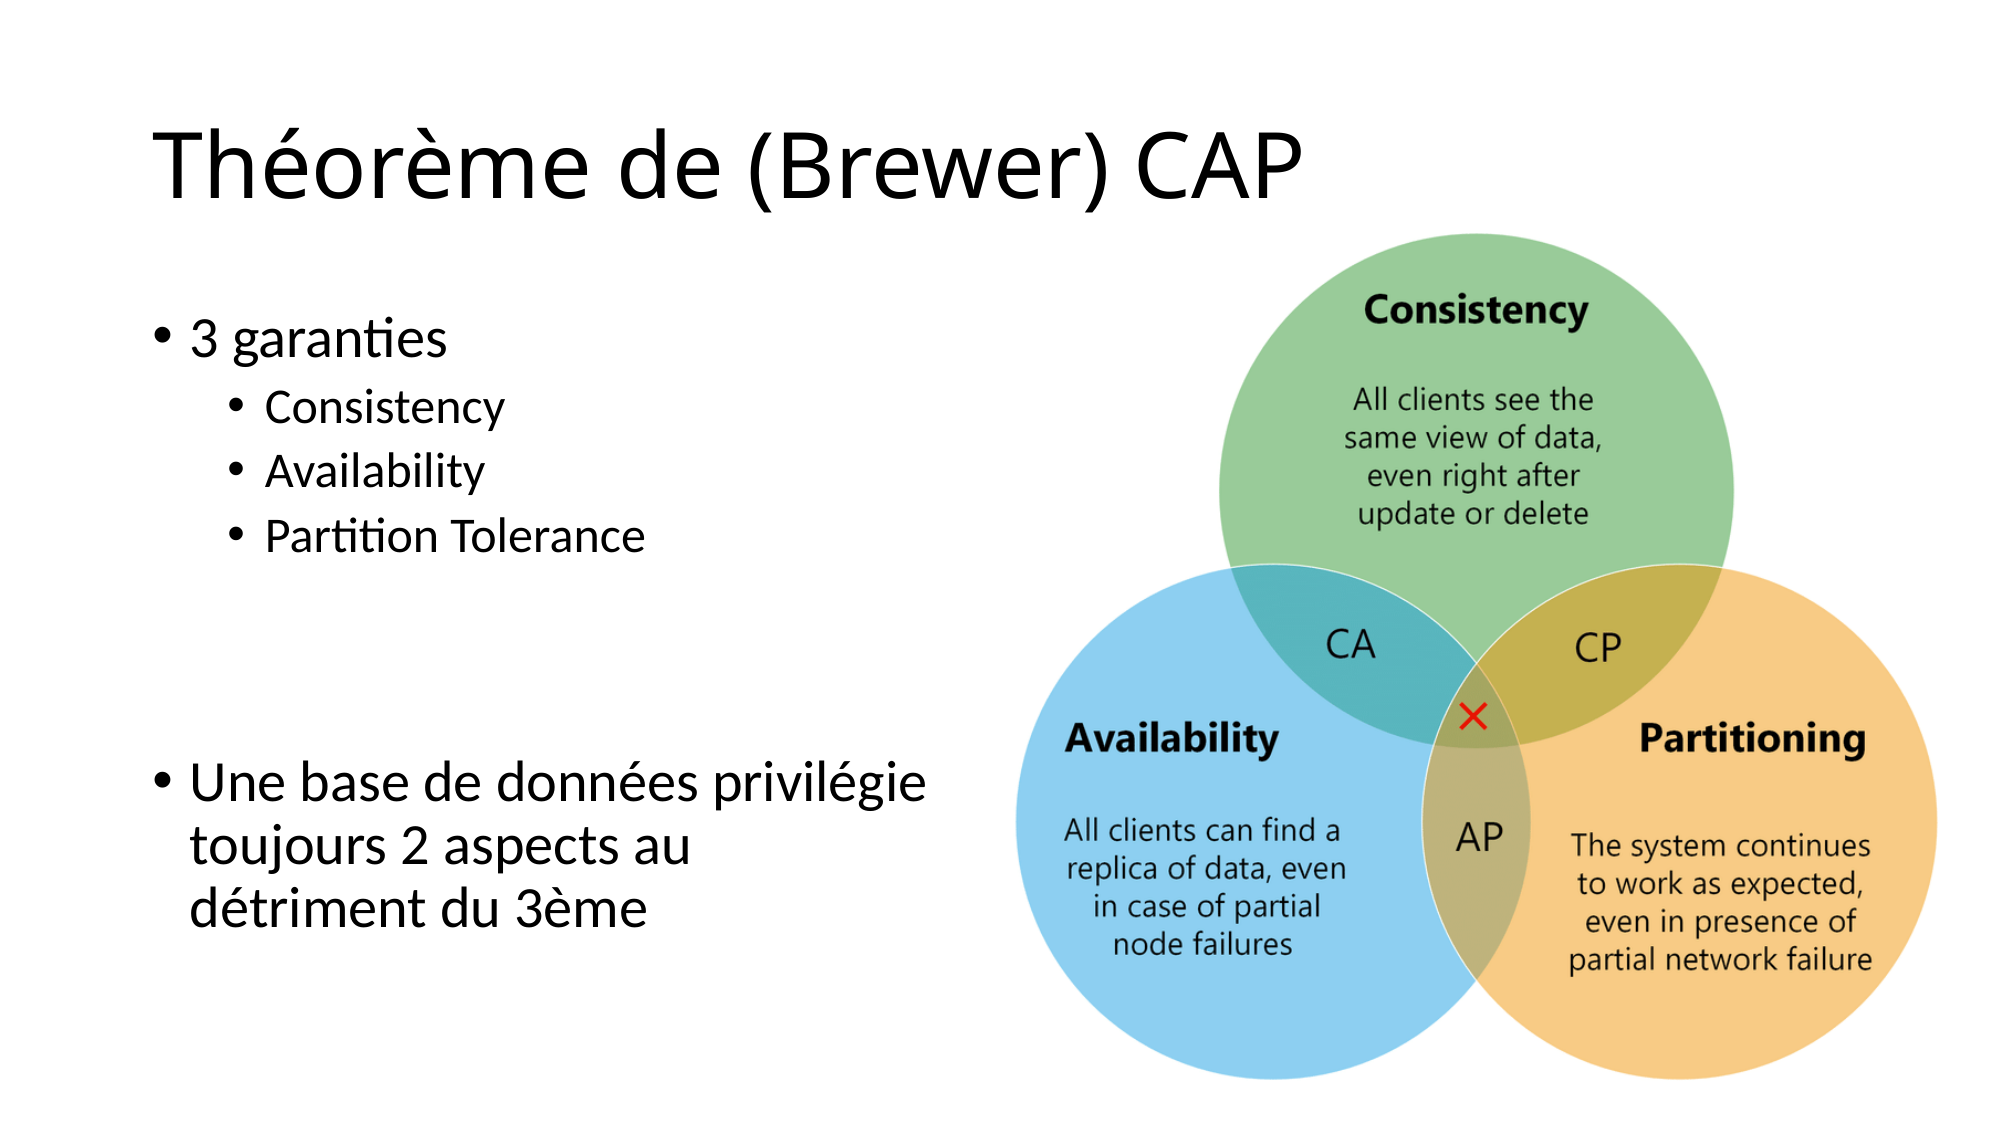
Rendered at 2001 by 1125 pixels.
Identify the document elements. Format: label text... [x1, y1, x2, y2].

title Théorème de (Brewer) CAP [137, 59, 1863, 278]
picture [999, 232, 1939, 1081]
list 3 garanties Consistency Availability Partition Tolerance Une base de données privilégie toujours 2 aspects au détriment du 3ème [137, 299, 949, 1014]
